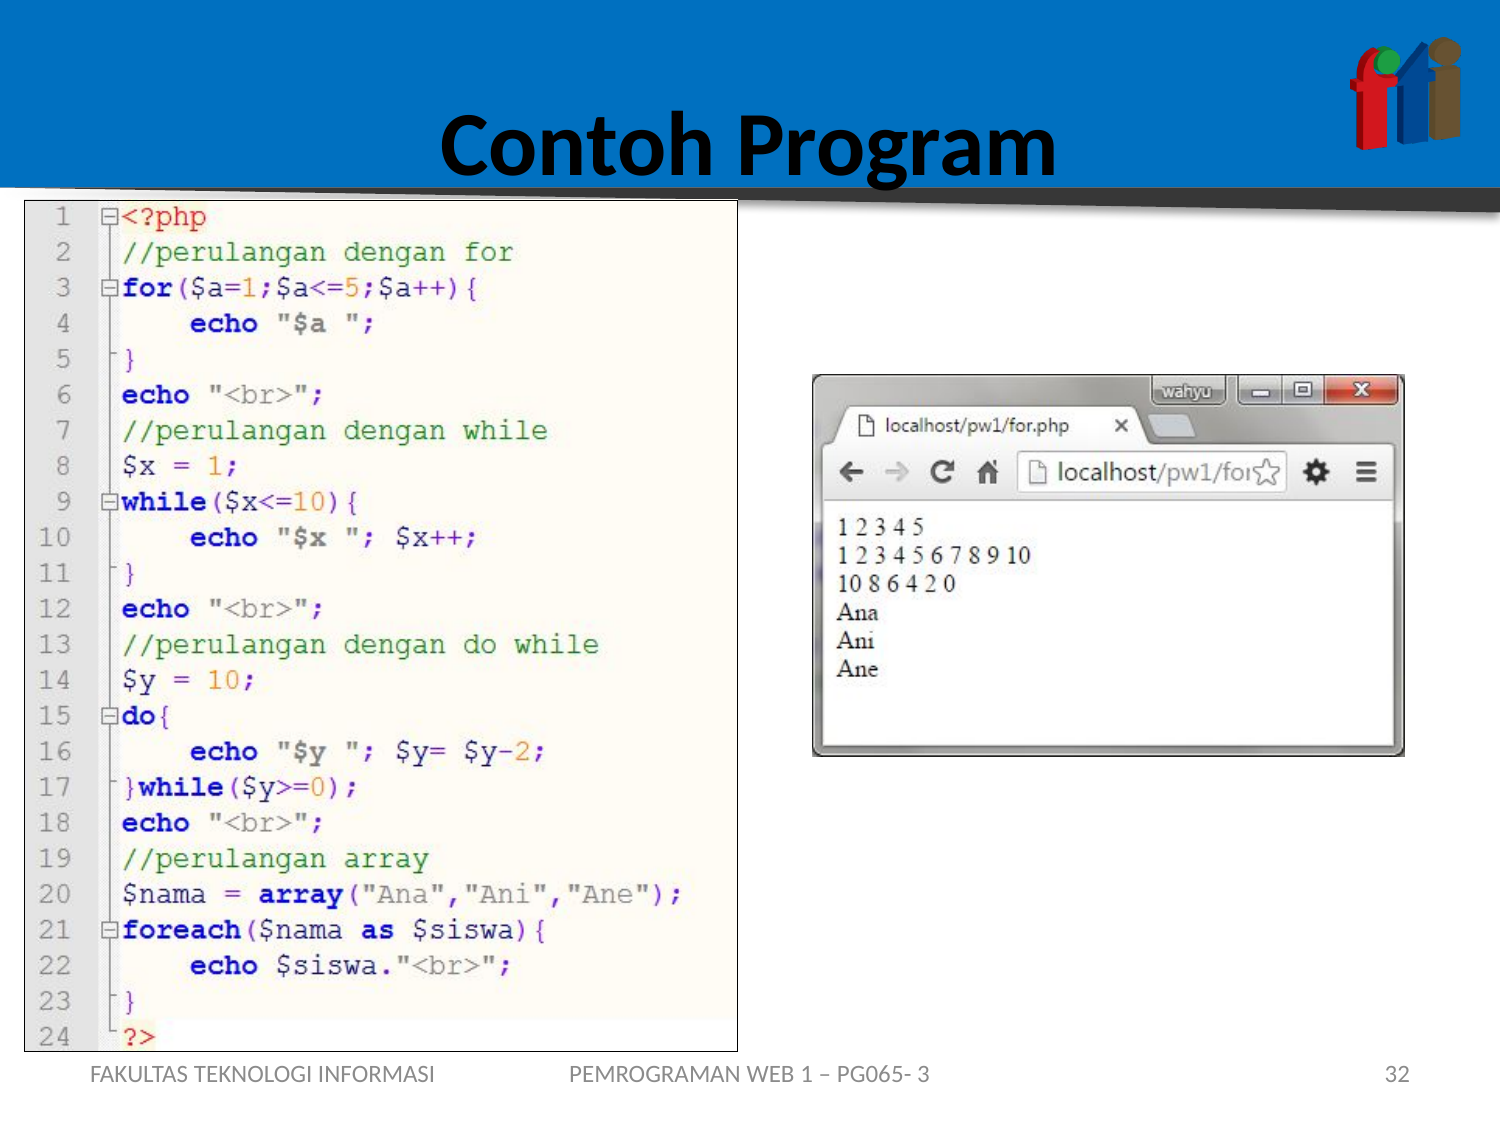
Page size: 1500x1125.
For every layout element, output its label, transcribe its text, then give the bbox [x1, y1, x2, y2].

footer PEMROGRAMAN WEB 1 – PG065- 3 [512, 1042, 988, 1103]
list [24, 199, 738, 1053]
picture [1350, 37, 1461, 150]
title Contoh Program [75, 45, 1425, 233]
slide_number 32 [1074, 1042, 1425, 1103]
slide_number FAKULTAS TEKNOLOGI INFORMASI [75, 1061, 488, 1103]
picture [812, 374, 1405, 757]
